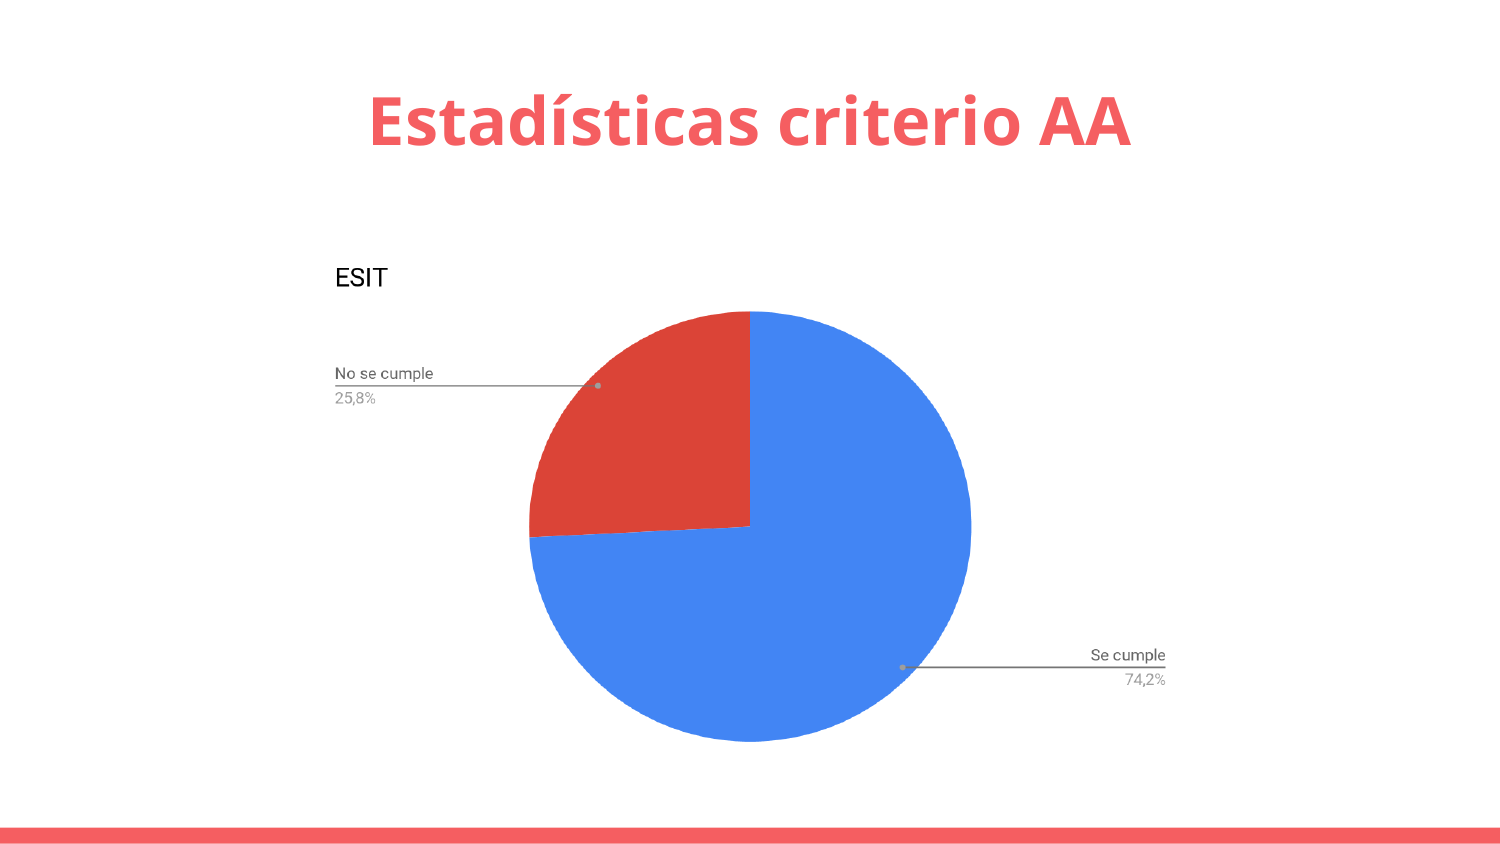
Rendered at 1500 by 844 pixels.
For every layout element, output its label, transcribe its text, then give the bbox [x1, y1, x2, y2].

picture [306, 235, 1194, 768]
title Estadísticas criterio AA [51, 64, 1449, 167]
